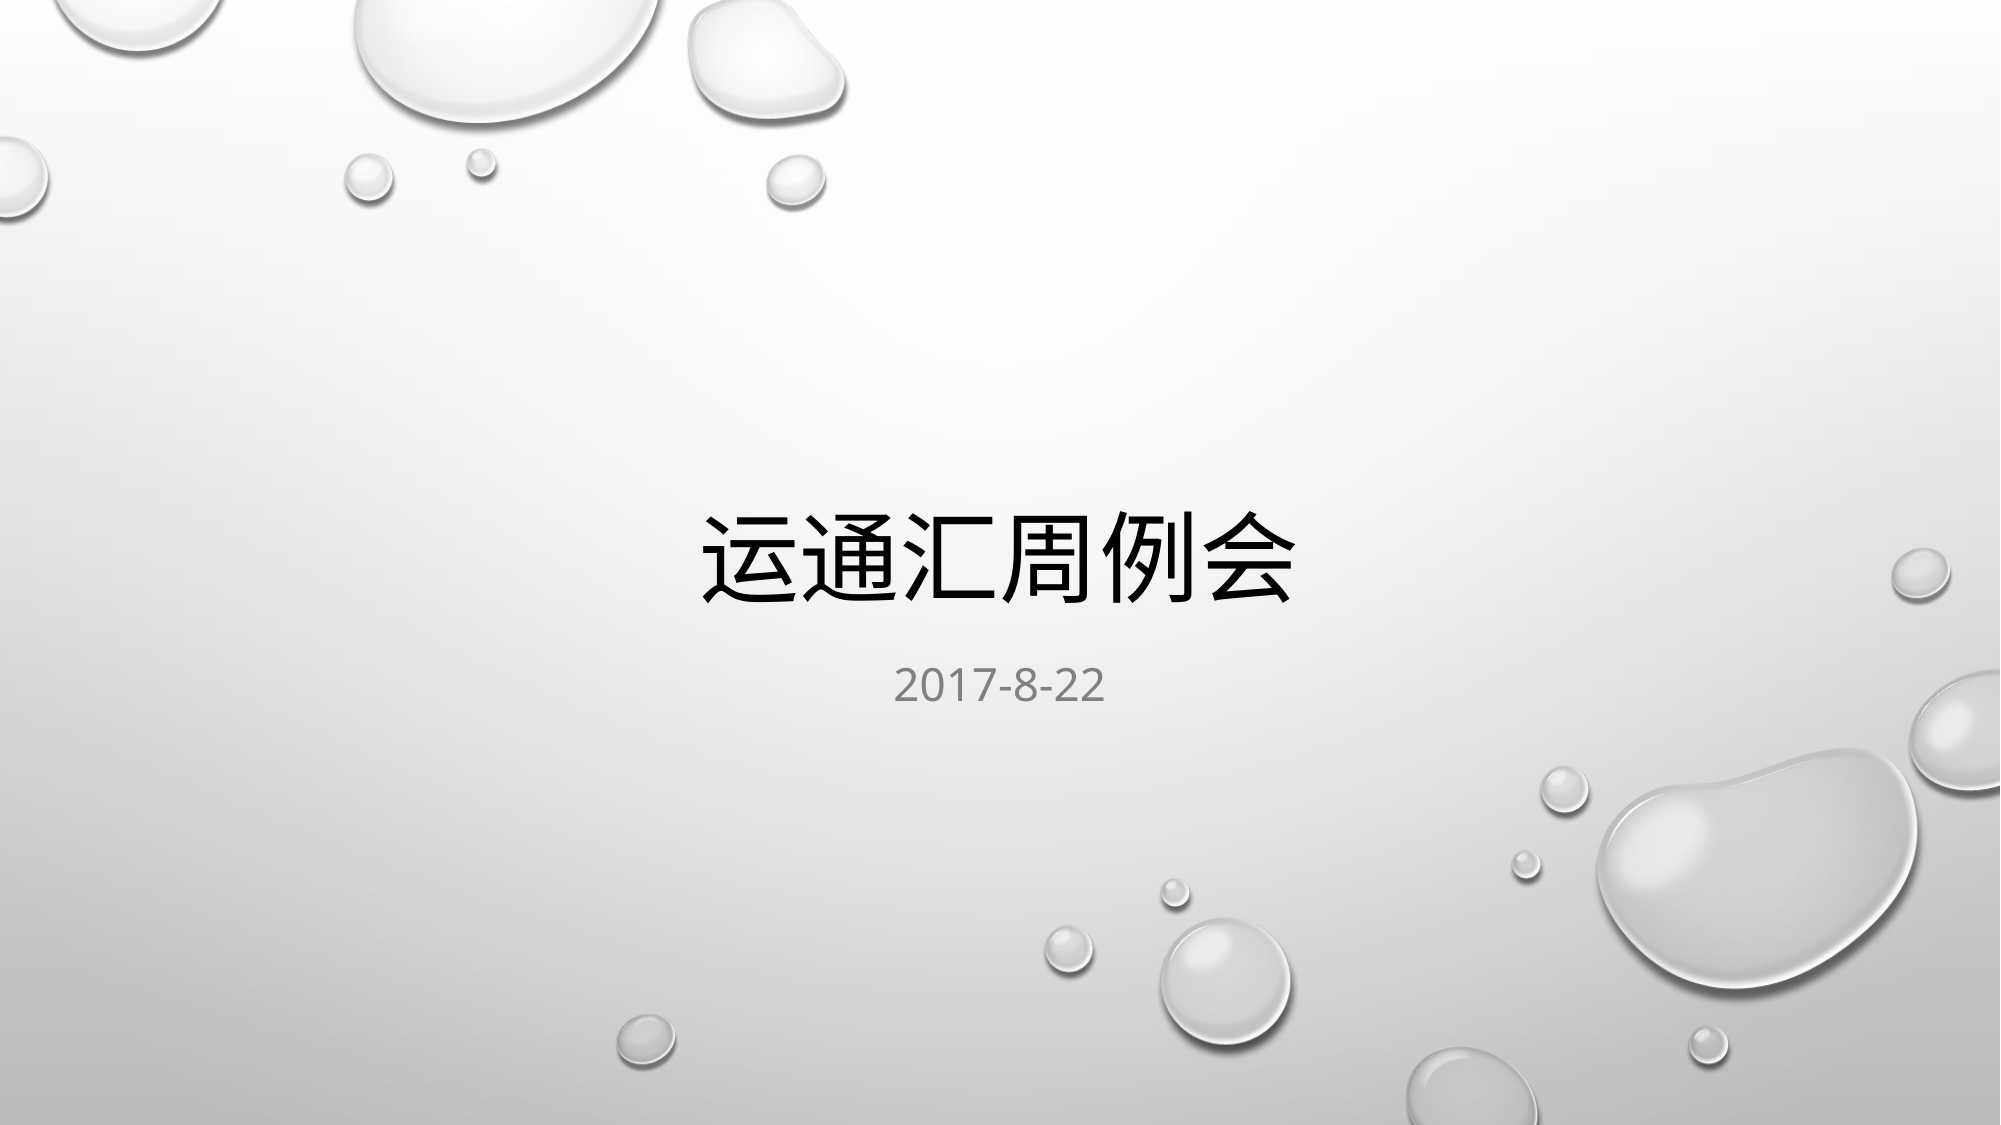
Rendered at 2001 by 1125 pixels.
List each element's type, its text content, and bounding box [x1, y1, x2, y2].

title 运通汇周例会 [287, 213, 1713, 625]
subtitle 2017-8-22 [287, 637, 1713, 863]
picture [0, 0, 2000, 1125]
